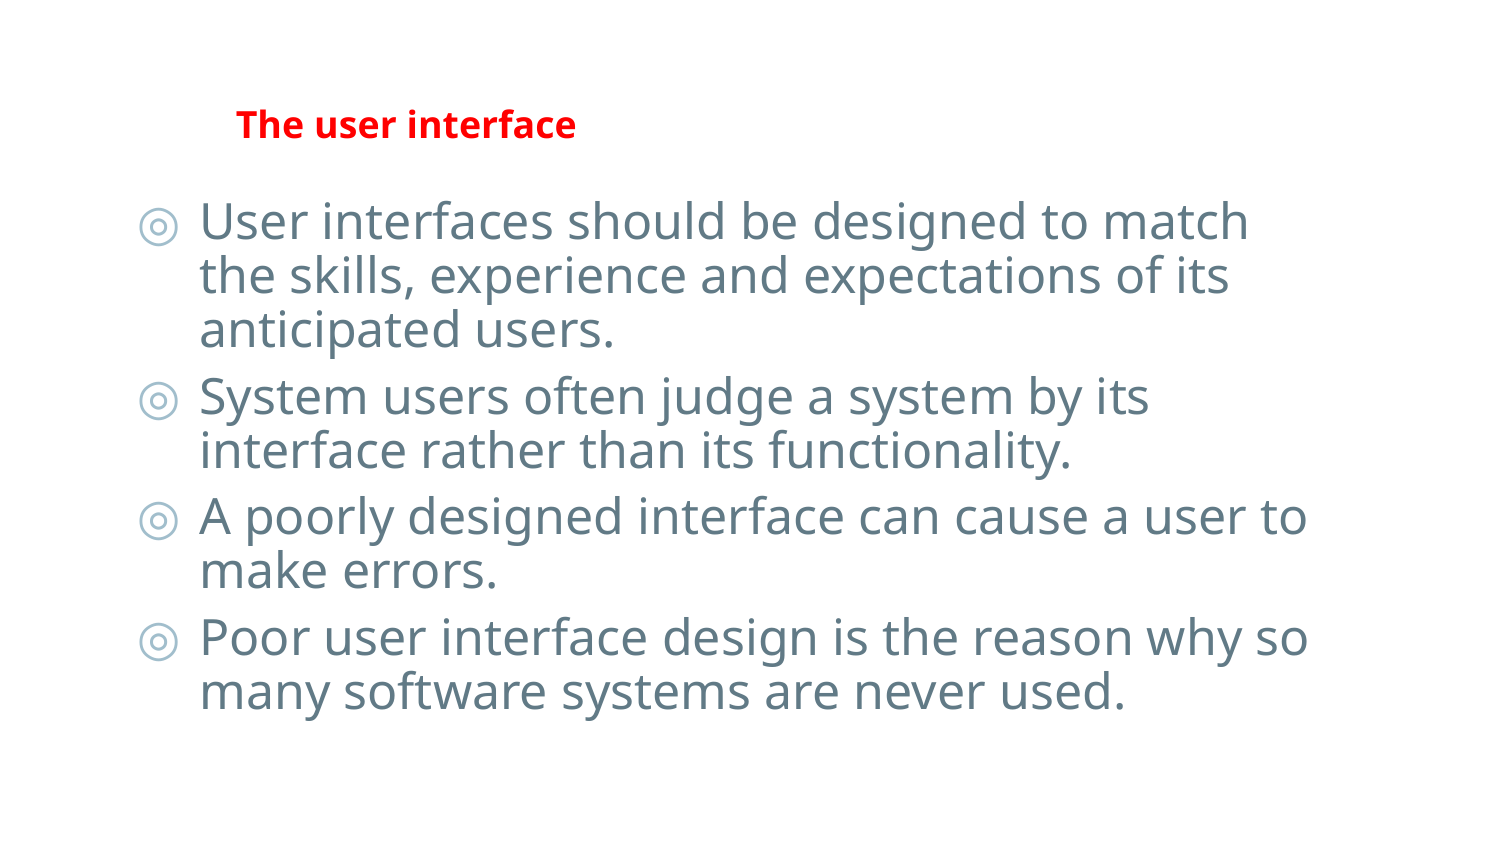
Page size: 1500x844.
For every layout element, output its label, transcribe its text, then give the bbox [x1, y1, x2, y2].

title The user interface [224, 46, 1223, 152]
list User interfaces should be designed to match the skills, experience and expectations of its anticipated users. System users often judge a system by its interface rather than its functionality. A poorly designed interface can cause a user to make errors. Poor user interface design is the reason why so many software systems are never used. [113, 191, 1334, 649]
